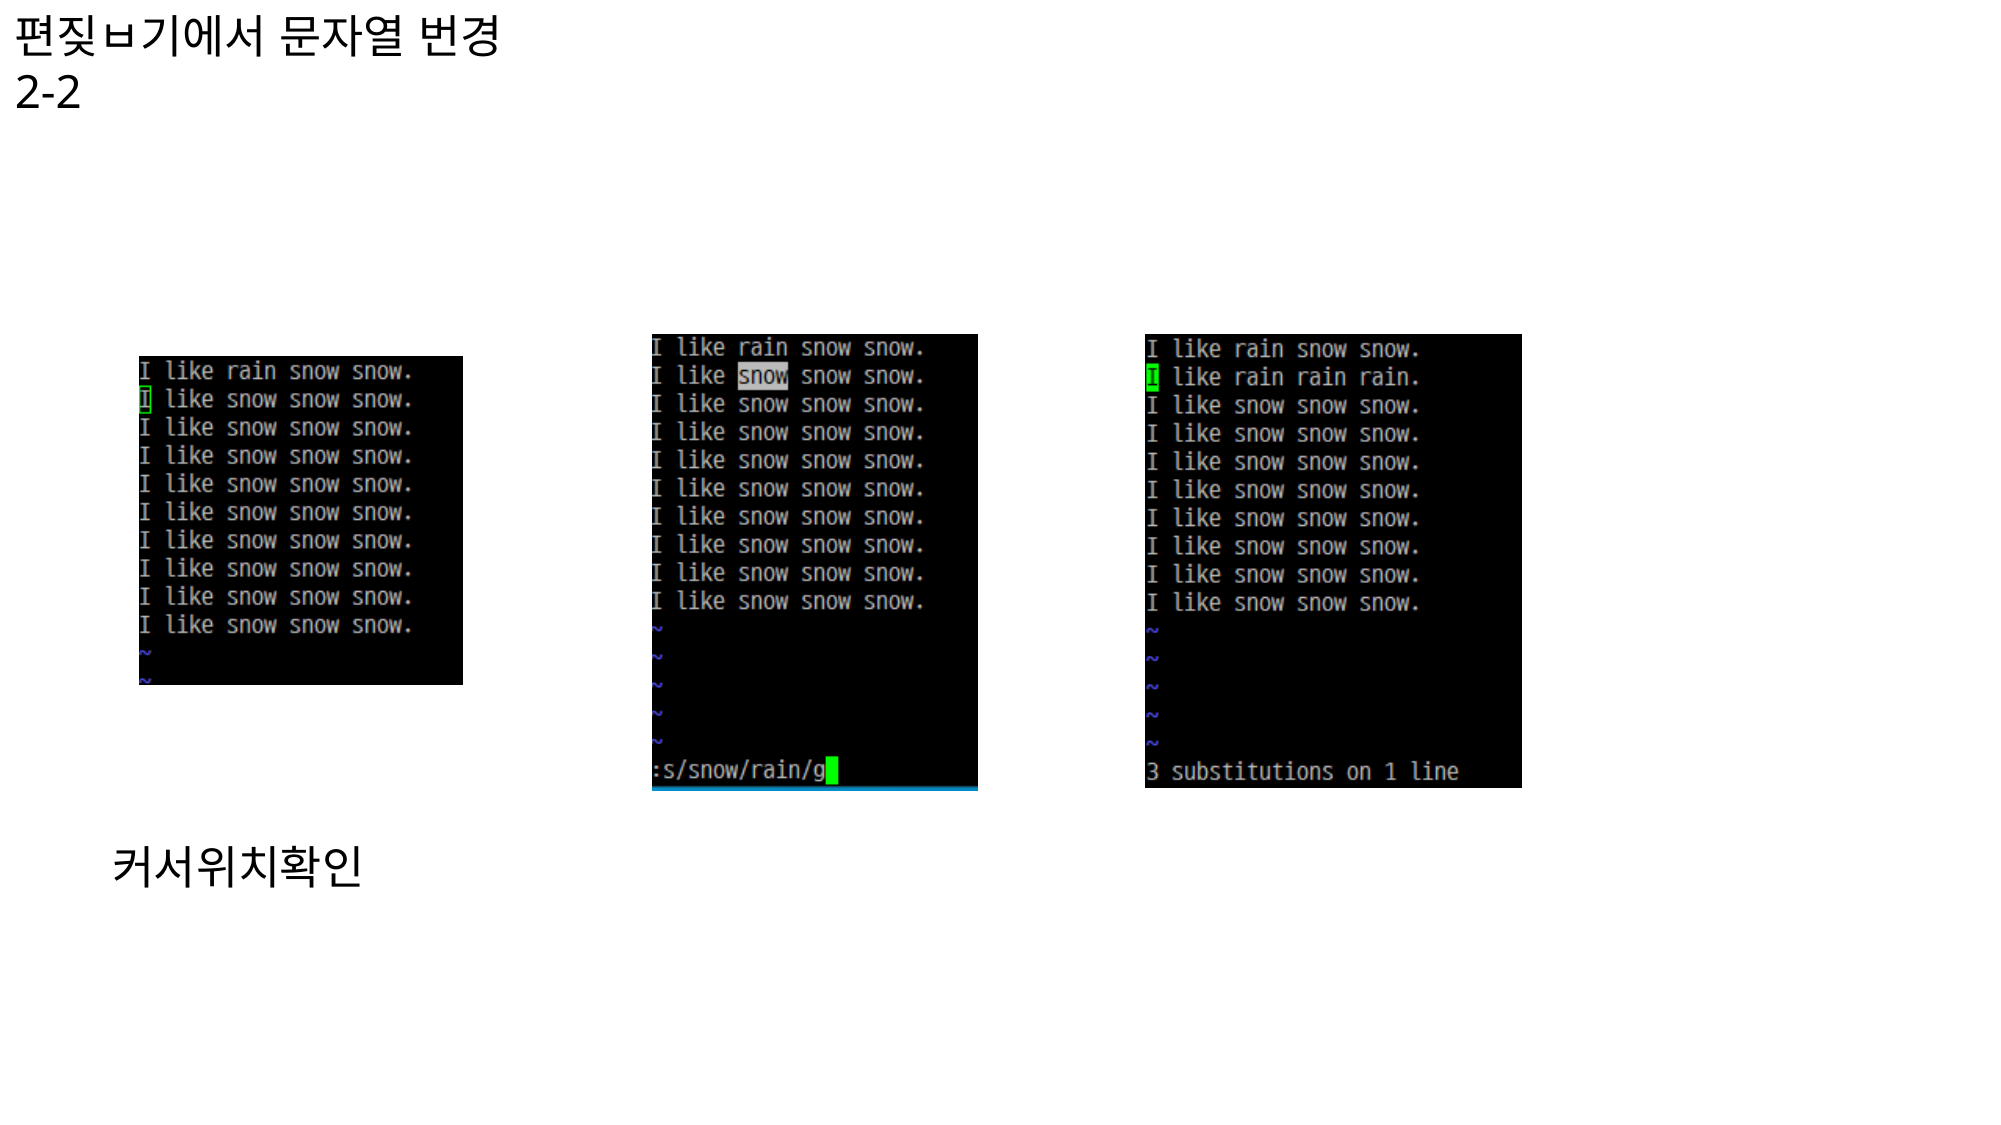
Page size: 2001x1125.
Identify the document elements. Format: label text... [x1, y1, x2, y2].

picture [139, 356, 463, 685]
picture [1145, 334, 1522, 788]
text_box 커서위치확인 [97, 831, 675, 902]
text_box 편짖ㅂ기에서 문자열 번경 2-2 [0, 0, 577, 125]
picture [652, 334, 978, 787]
